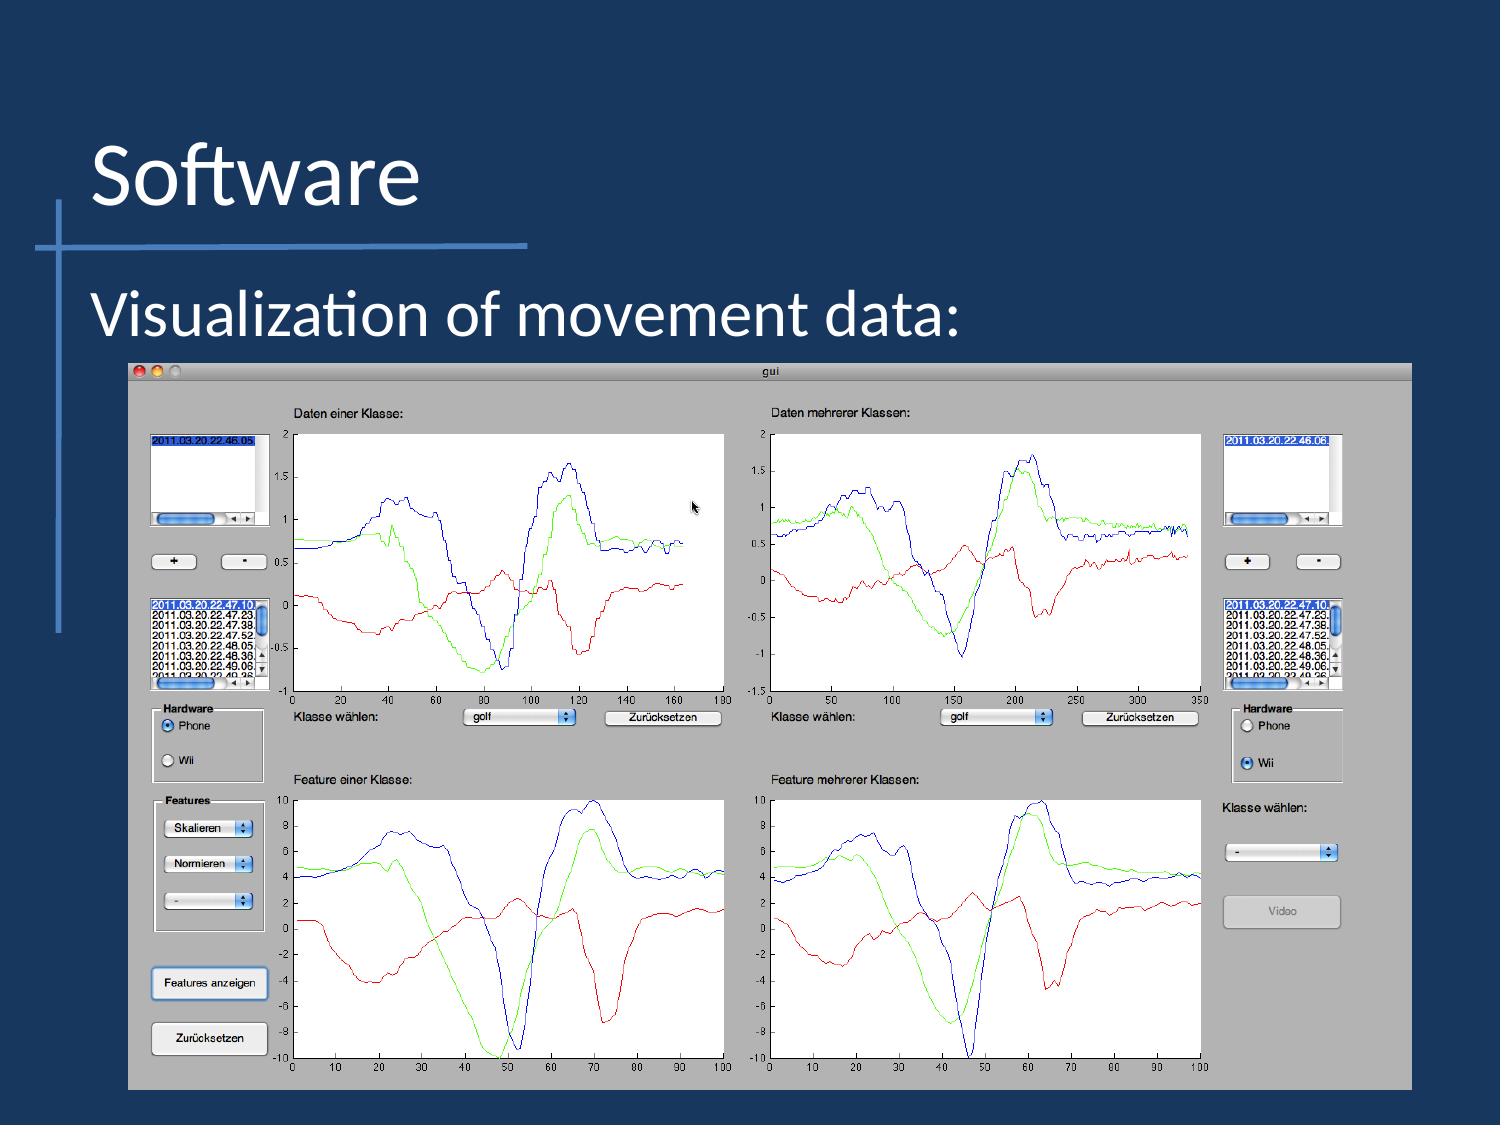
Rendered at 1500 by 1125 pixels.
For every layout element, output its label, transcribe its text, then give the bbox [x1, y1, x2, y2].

list Visualization of movement data: [75, 262, 1425, 1005]
title Software [75, 105, 1425, 233]
picture [128, 363, 1412, 1091]
